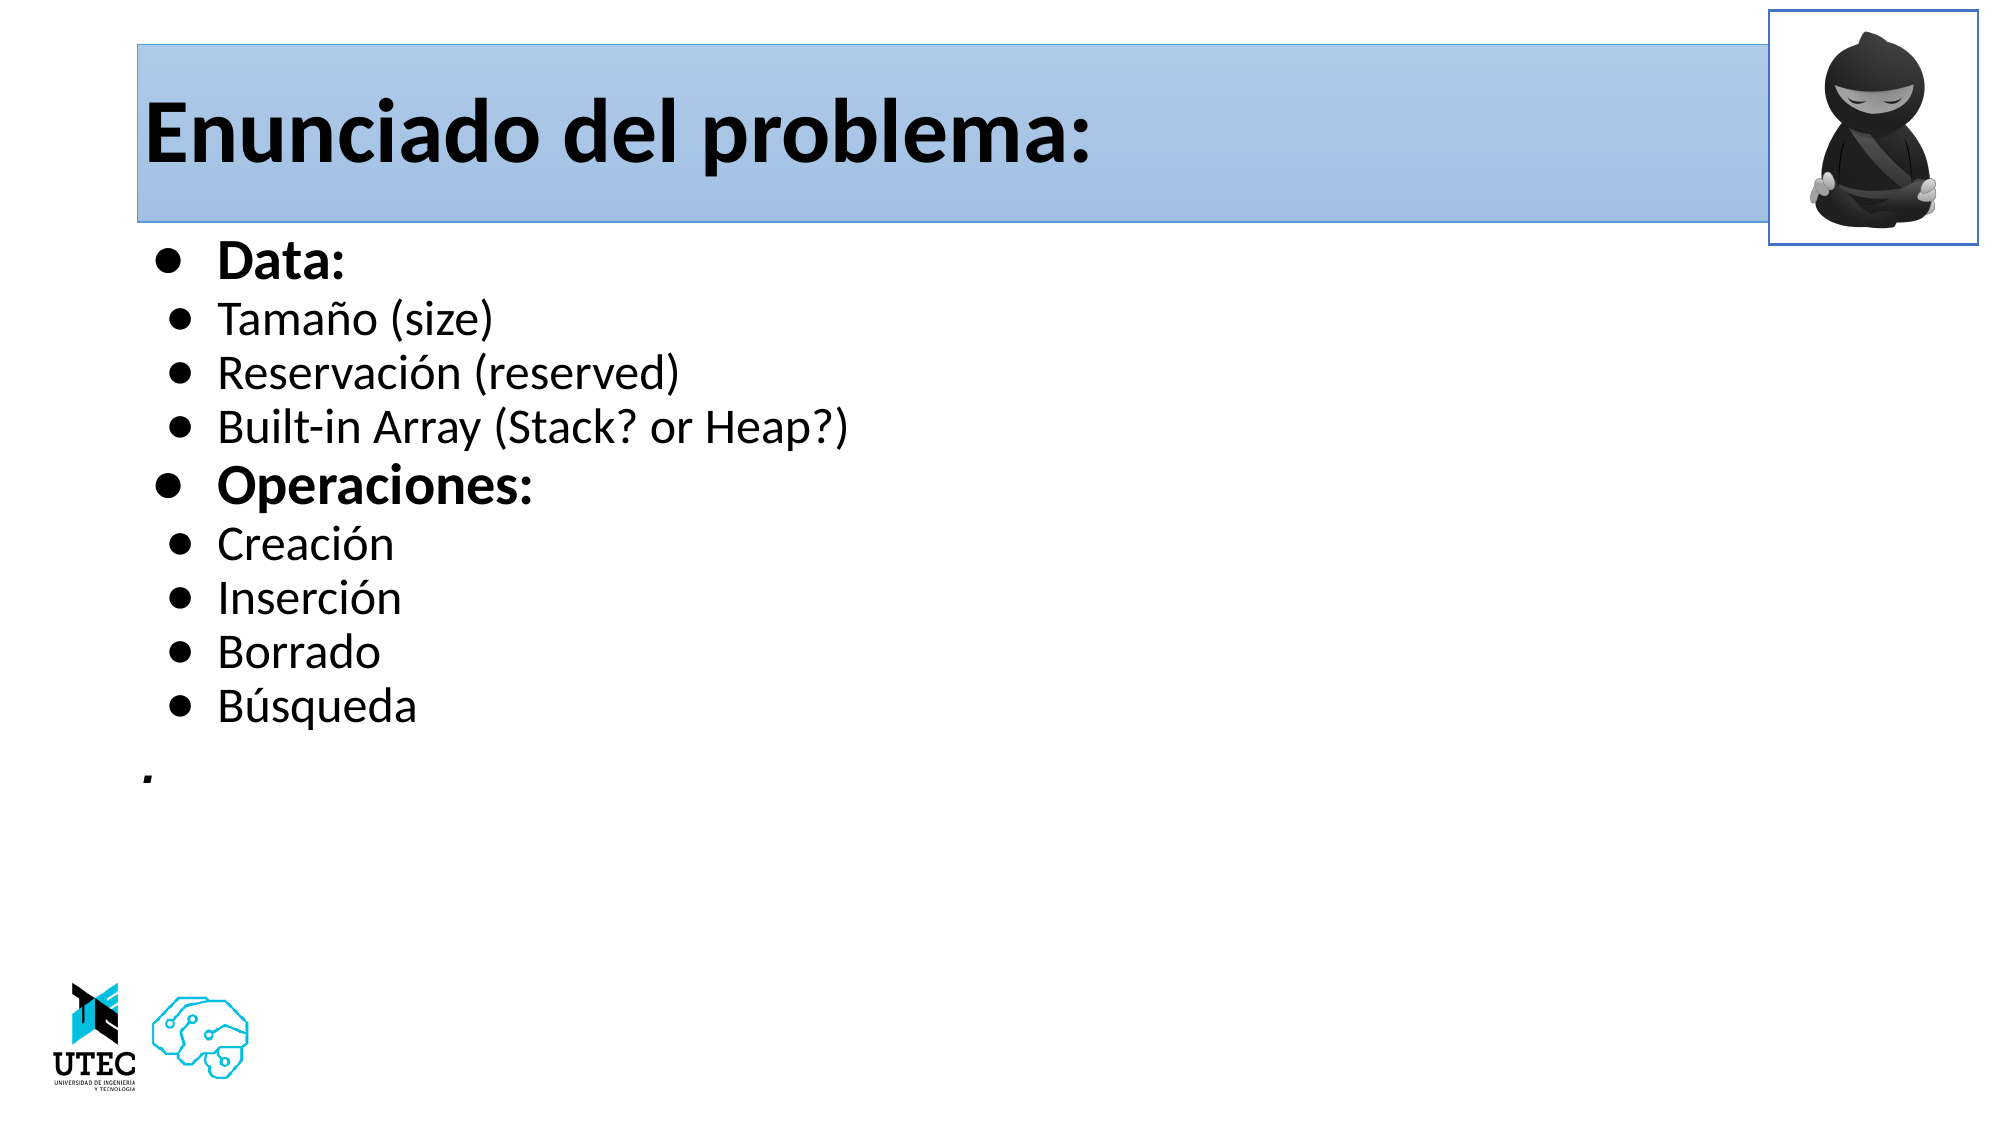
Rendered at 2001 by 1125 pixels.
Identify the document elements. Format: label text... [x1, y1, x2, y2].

title Enunciado del problema: [137, 44, 1764, 221]
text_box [1769, 11, 1978, 244]
picture [52, 982, 135, 1092]
picture [147, 990, 252, 1085]
text_box Data: Tamaño (size) Reservación (reserved) Built-in Array (Stack? or Heap?) Operaciones: Creación Inserción Borrado Búsqueda . [134, 221, 1783, 1041]
